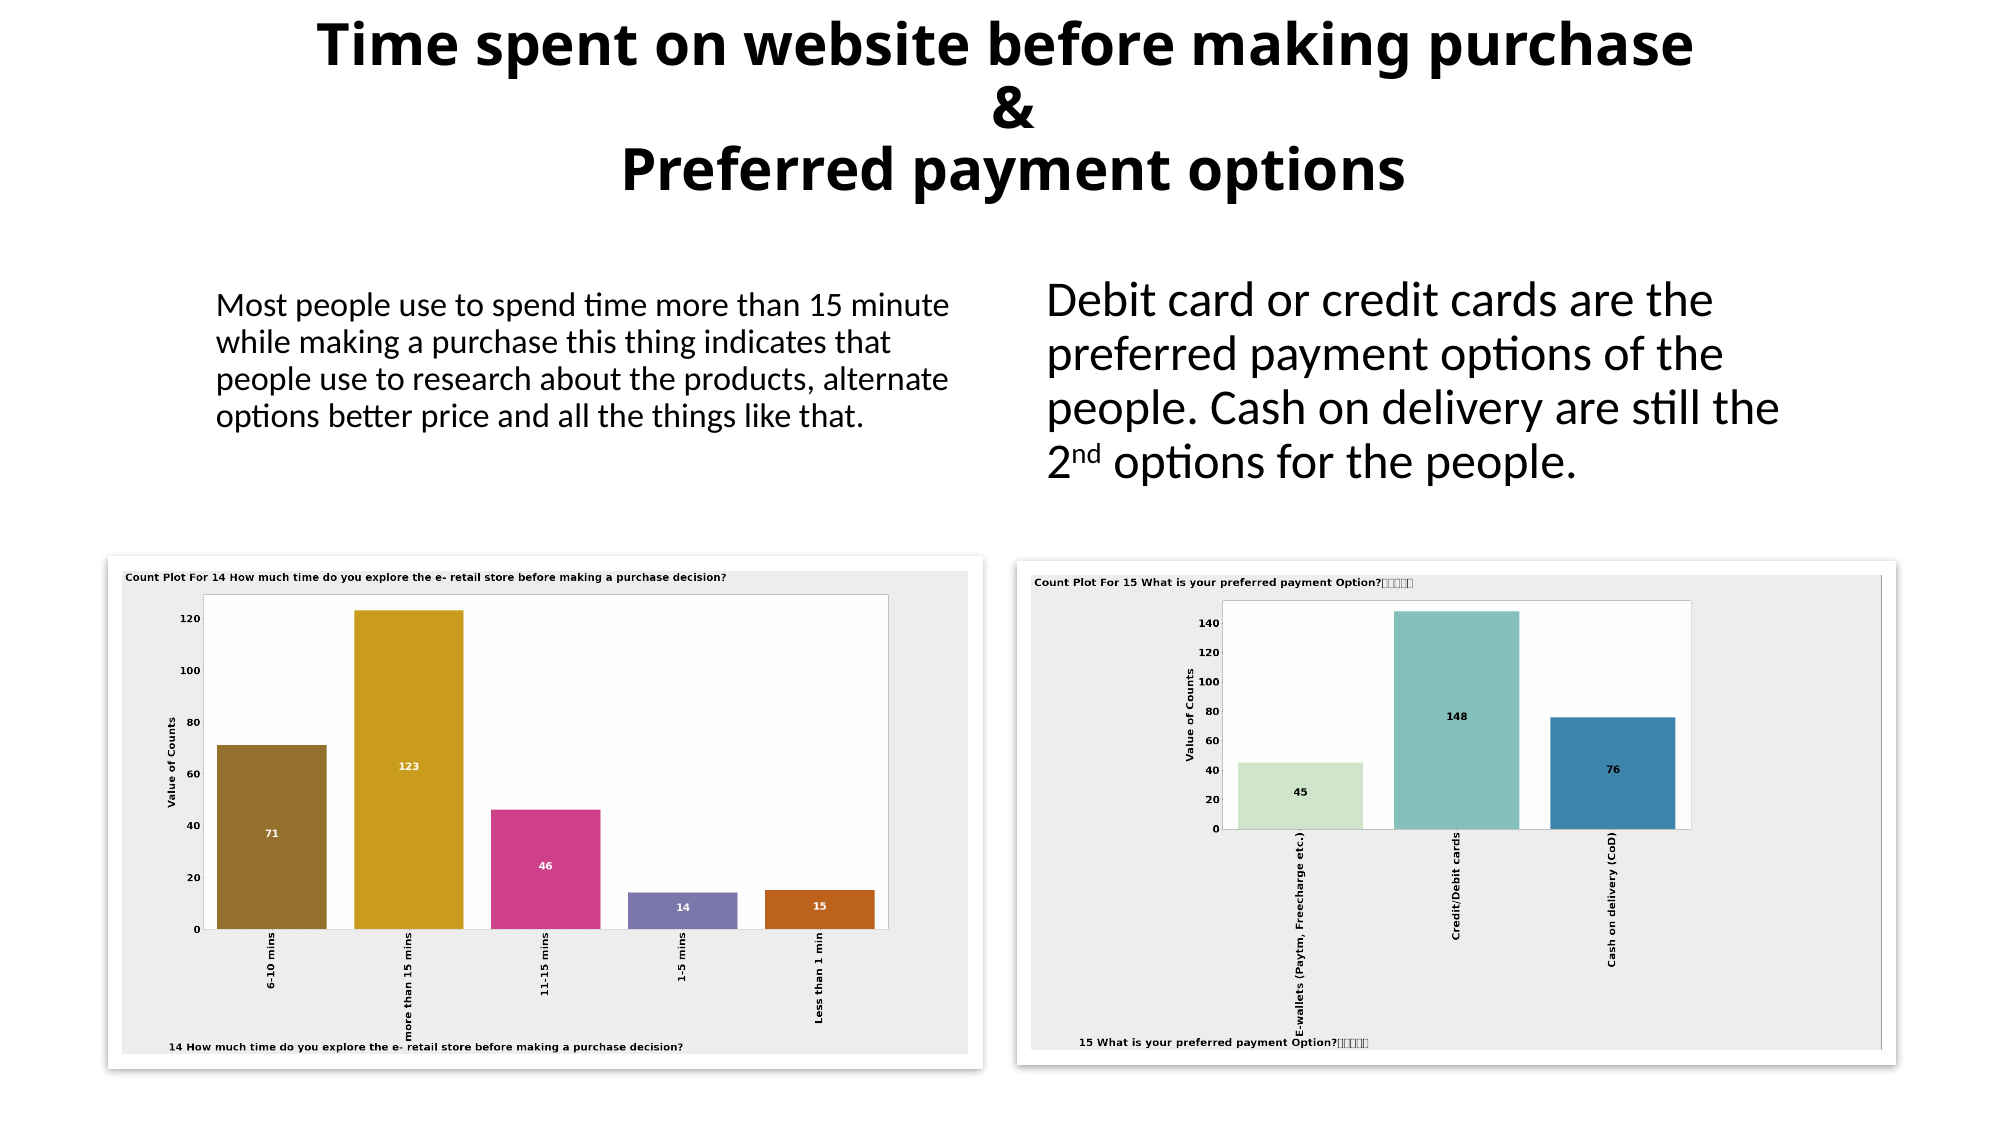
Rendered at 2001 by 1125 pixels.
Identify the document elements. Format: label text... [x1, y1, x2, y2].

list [122, 570, 969, 1055]
list Most people use to spend time more than 15 minute while making a purchase this thing indicates that people use to research about the products, alternate options better price and all the things like that. [200, 279, 969, 468]
title Time spent on website before making purchase & Preferred payment options [200, 0, 1826, 219]
list Debit card or credit cards are the preferred payment options of the people. Cash on delivery are still the 2nd options for the people. [1031, 265, 1826, 515]
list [1031, 574, 1882, 1051]
